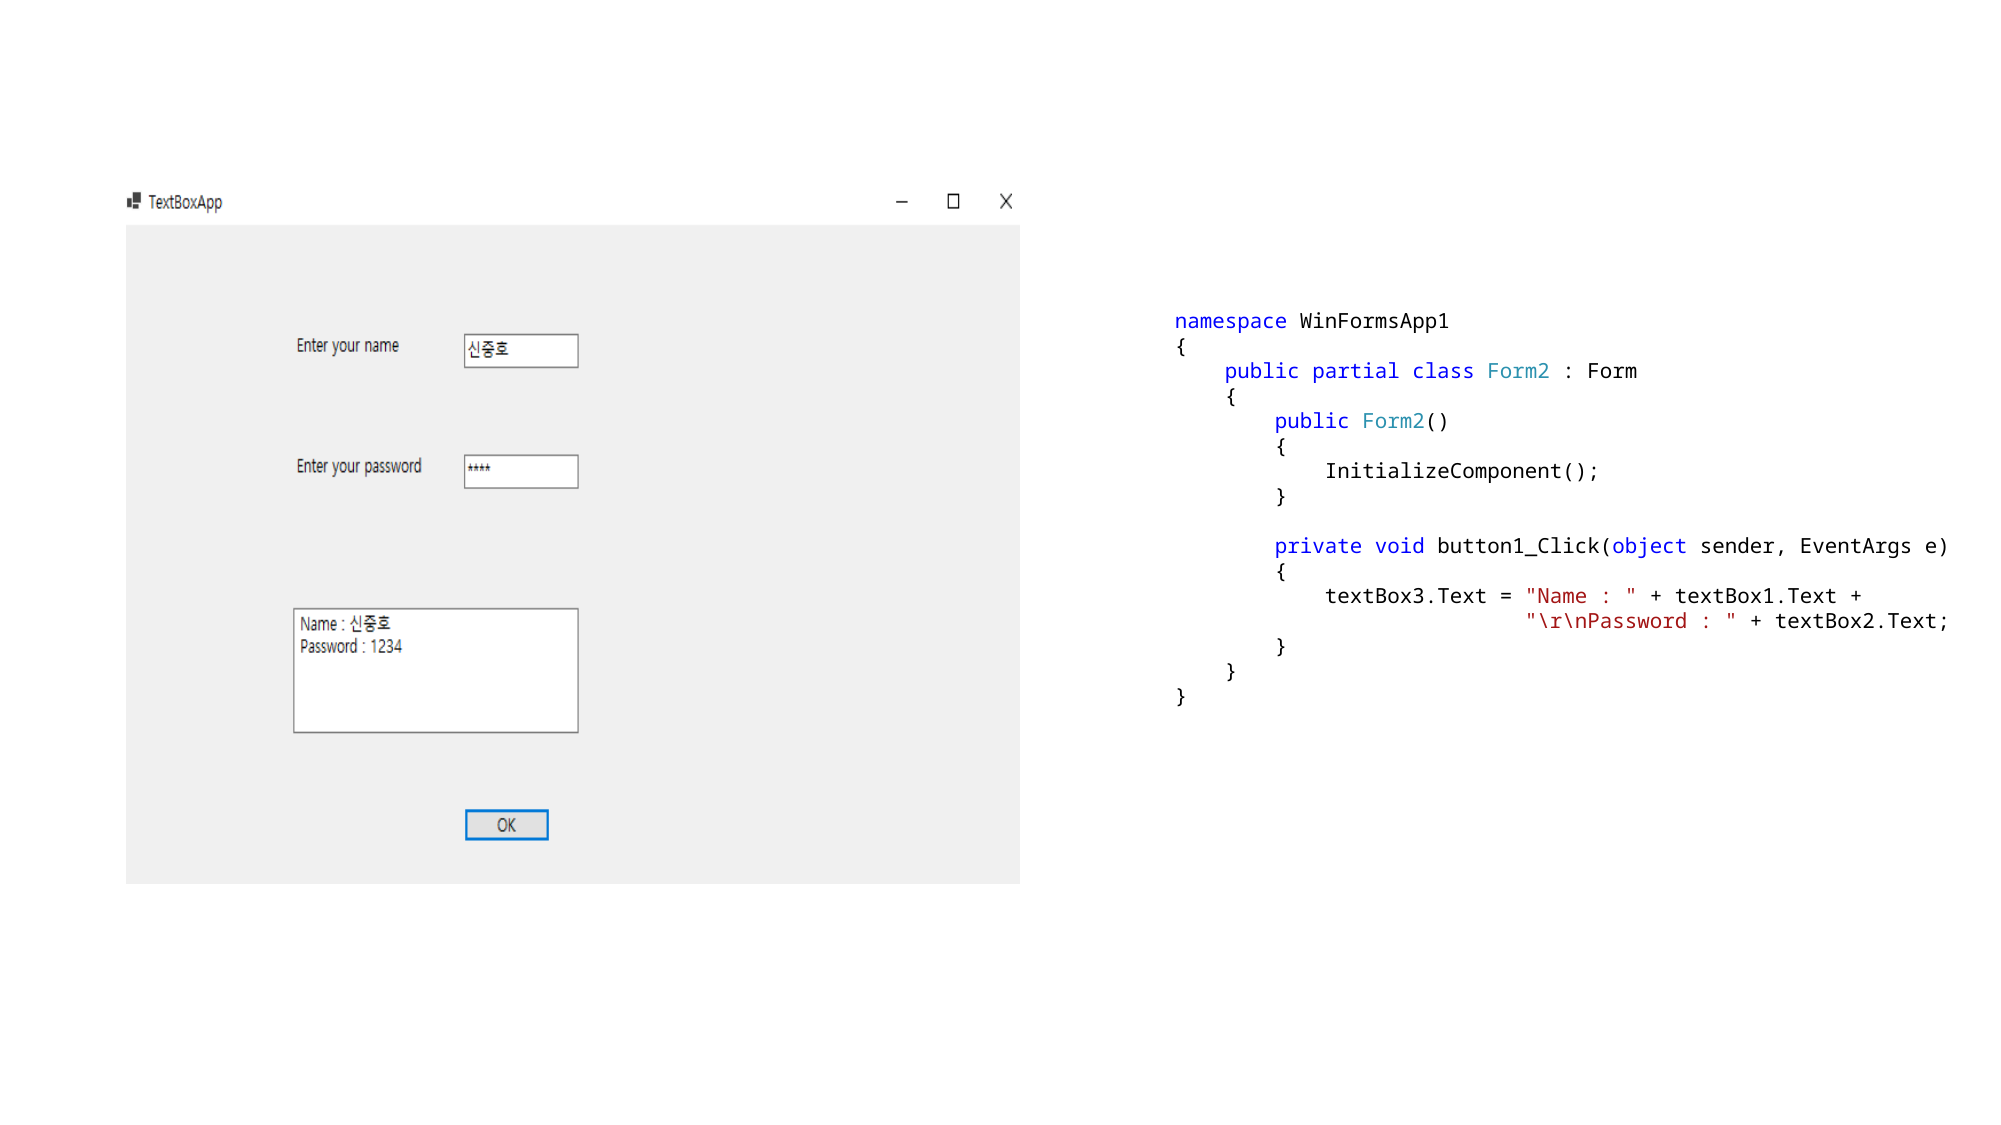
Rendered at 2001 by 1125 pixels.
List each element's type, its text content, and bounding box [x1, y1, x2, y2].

text_box namespace WinFormsApp1 { public partial class Form2 : Form { public Form2() { InitializeComponent(); } private void button1_Click(object sender, EventArgs e) { textBox3.Text = "Name : " + textBox1.Text + "\r\nPassword : " + textBox2.Text; } } } [1160, 300, 2000, 715]
picture [125, 185, 1020, 884]
